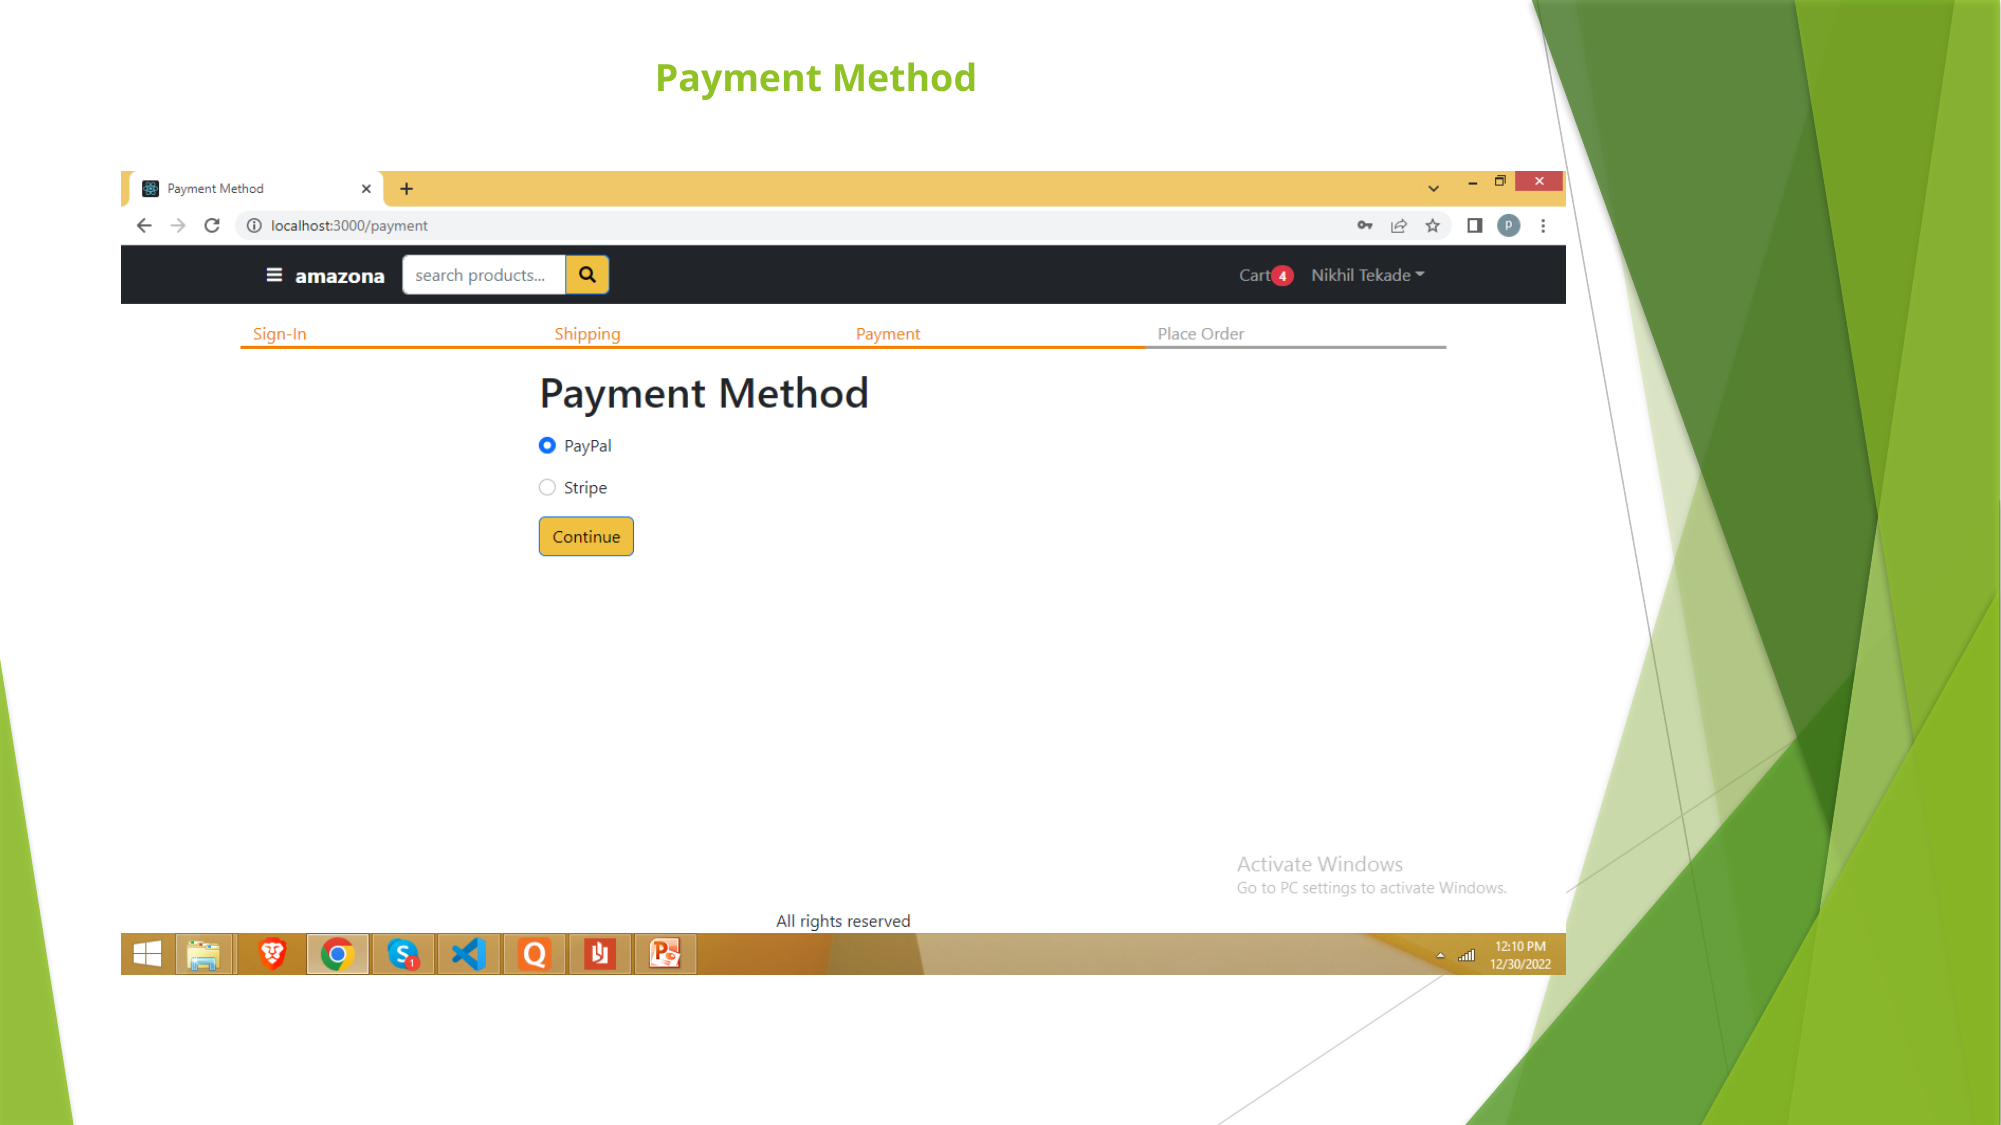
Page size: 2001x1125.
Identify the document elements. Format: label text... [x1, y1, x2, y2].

title Payment Method [111, 46, 1522, 110]
picture [120, 170, 1566, 976]
